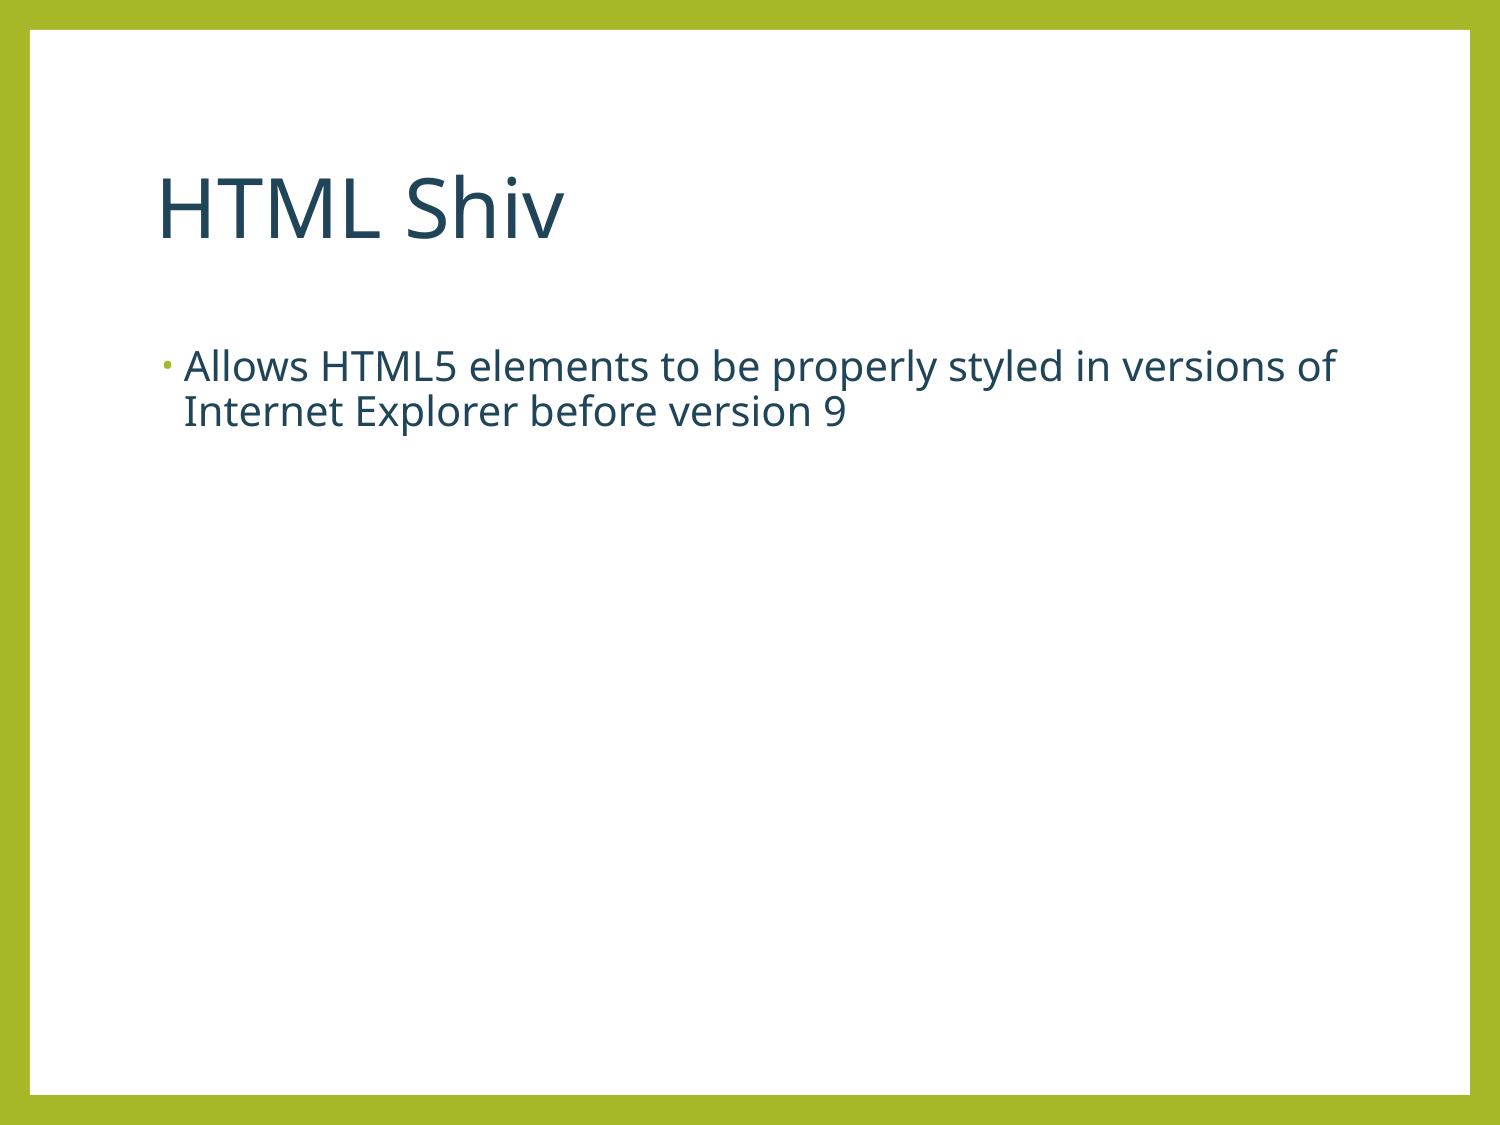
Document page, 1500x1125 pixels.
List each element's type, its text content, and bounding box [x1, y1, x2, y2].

list Allows HTML5 elements to be properly styled in versions of Internet Explorer before version 9 [140, 337, 1356, 1000]
title HTML Shiv [140, 99, 1356, 323]
